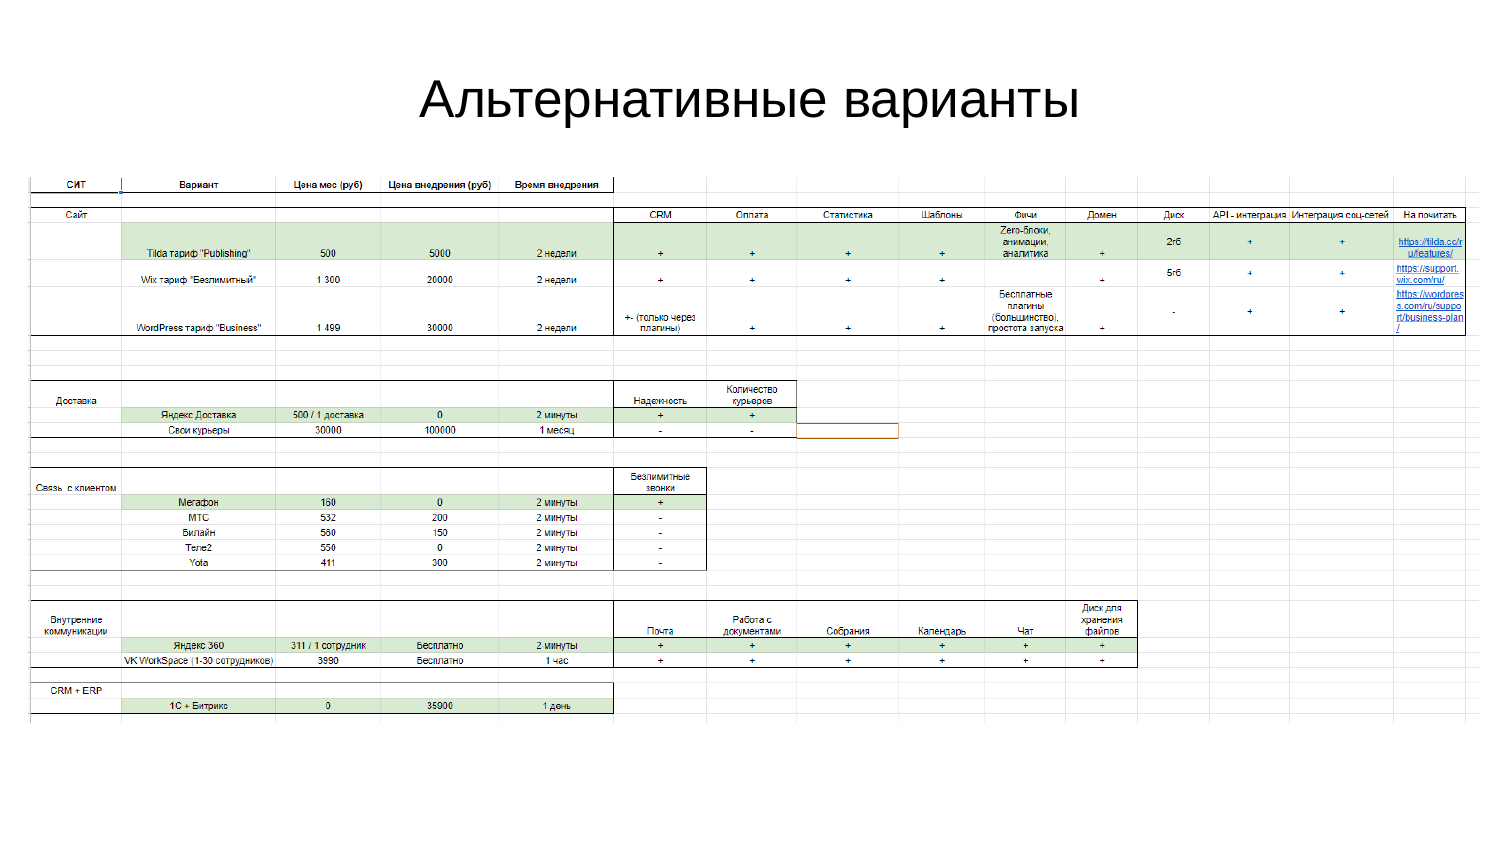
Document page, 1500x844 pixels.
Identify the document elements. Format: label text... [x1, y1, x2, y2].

title Альтернативные варианты [51, 50, 1449, 144]
picture [28, 177, 1479, 723]
